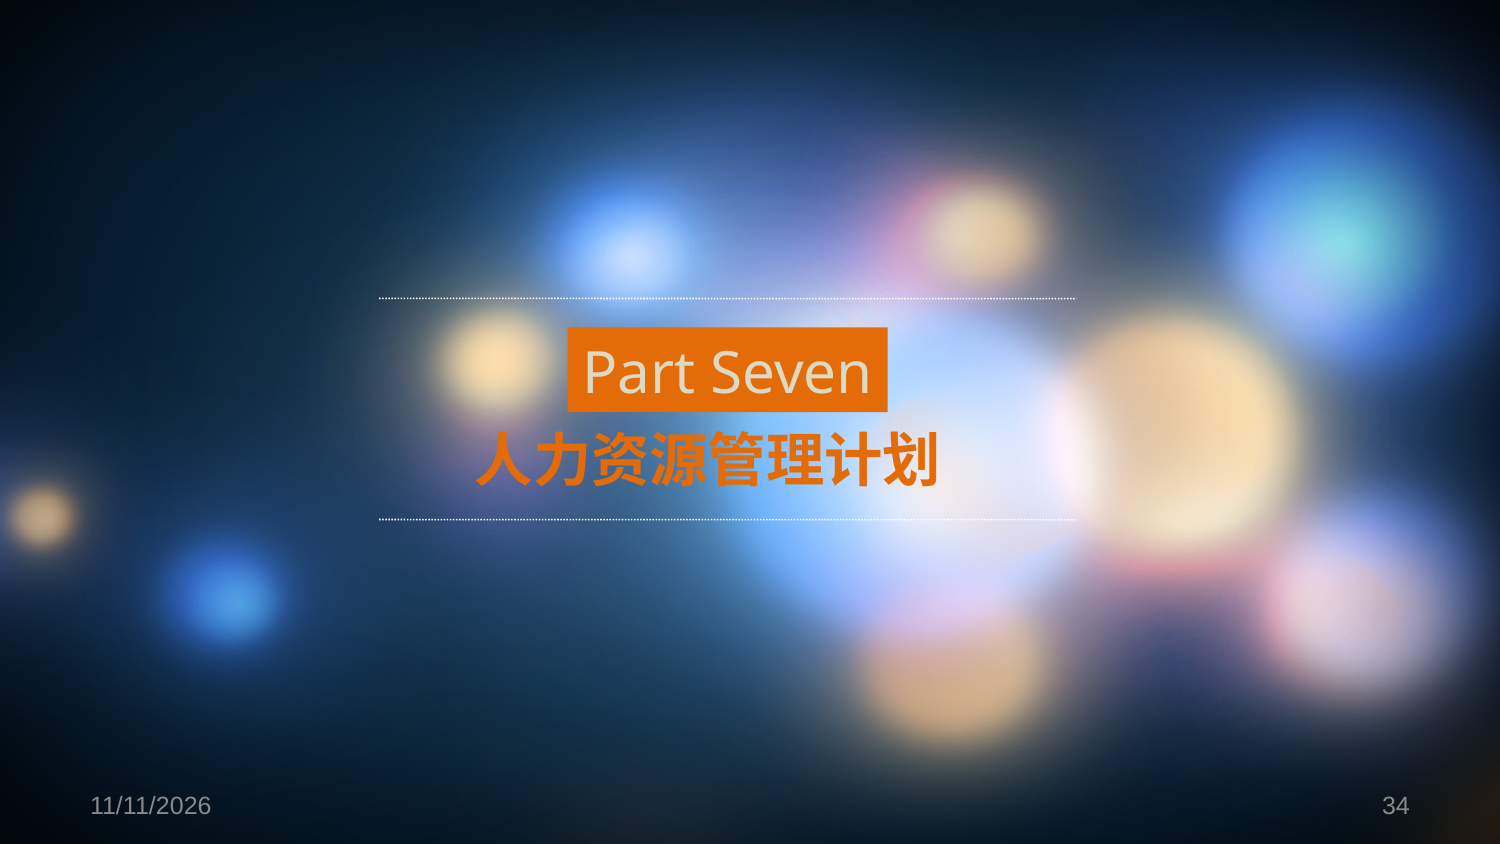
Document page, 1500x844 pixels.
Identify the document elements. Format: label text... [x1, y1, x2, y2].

picture [0, 0, 1500, 844]
slide_number 34 [1074, 781, 1426, 828]
text_box 人力资源管理计划 [460, 415, 996, 500]
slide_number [74, 781, 426, 828]
text_box Part Seven [567, 327, 888, 413]
